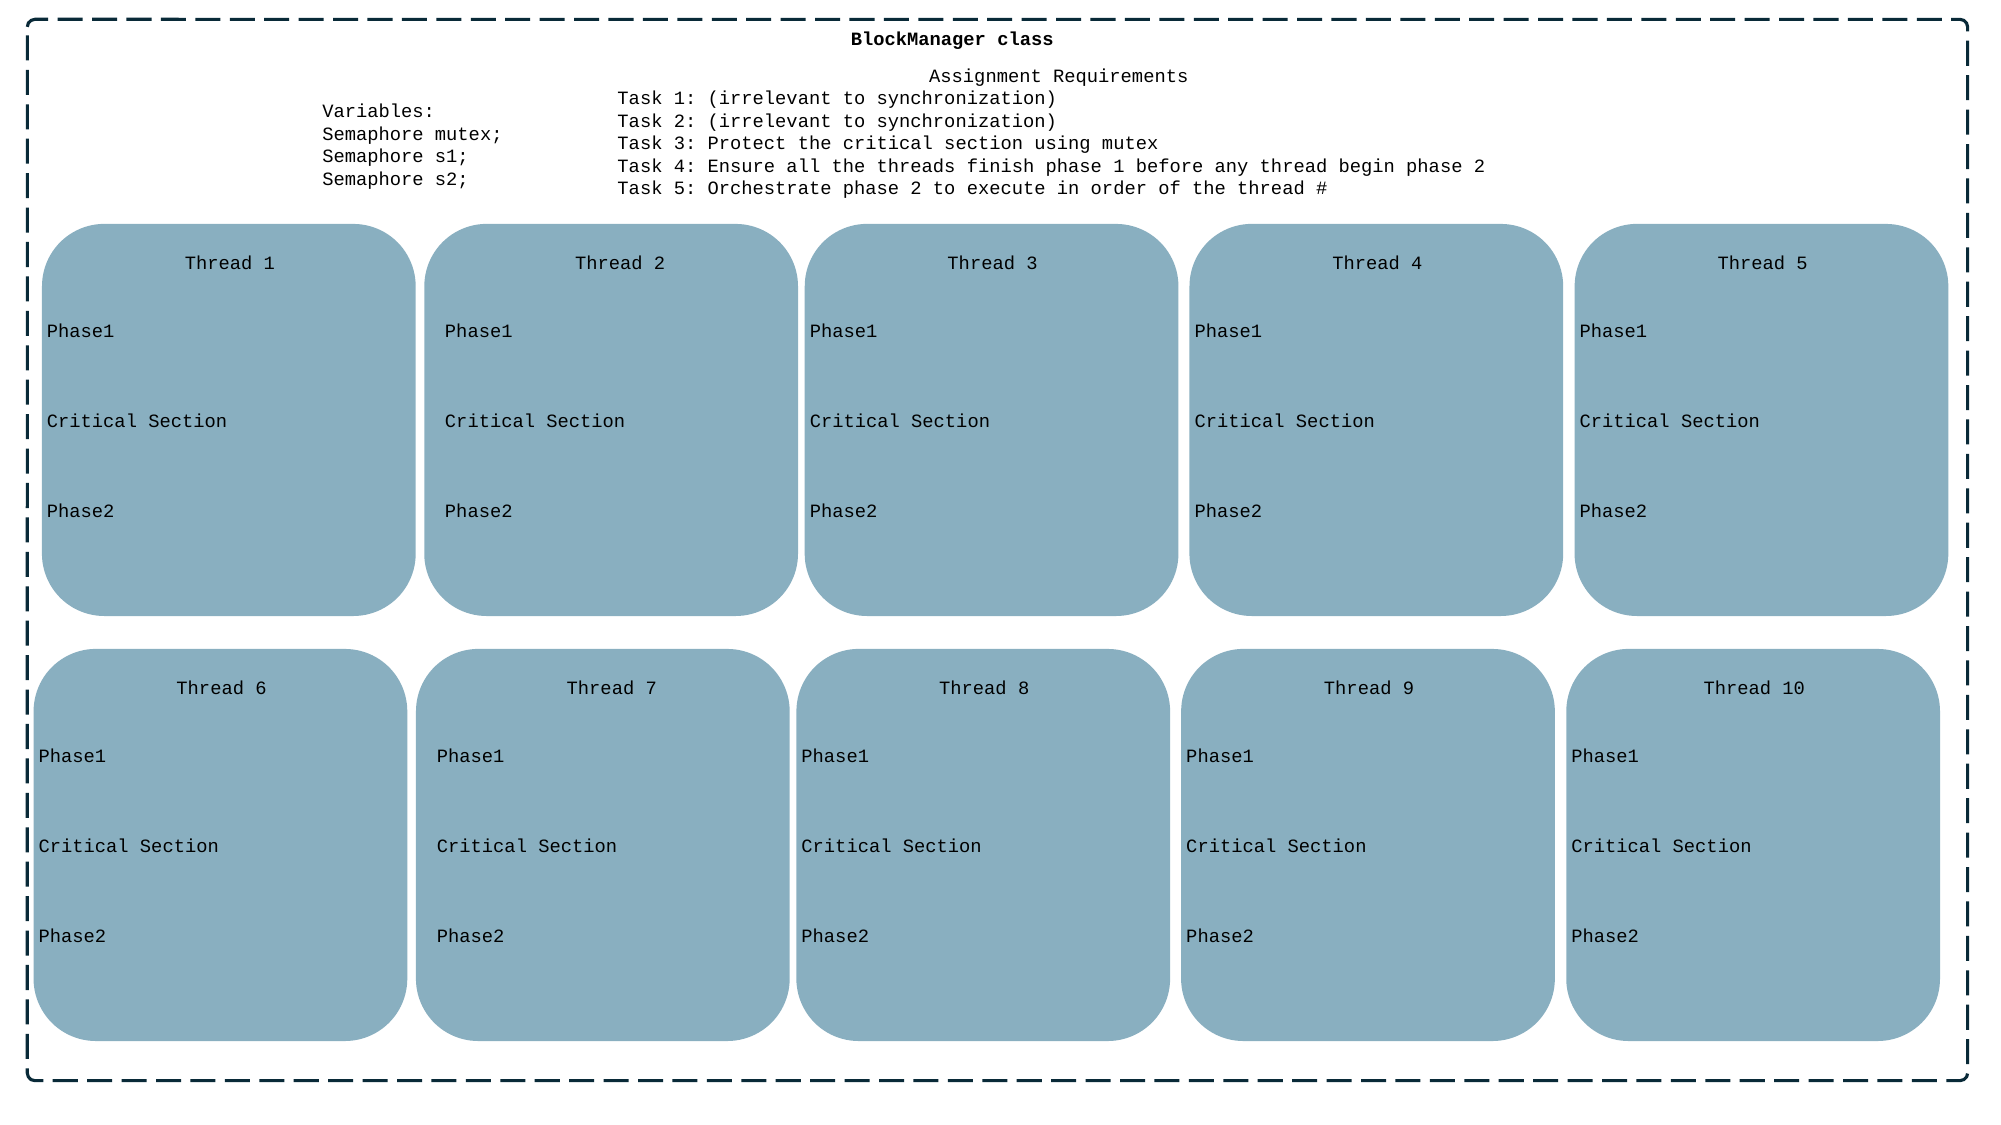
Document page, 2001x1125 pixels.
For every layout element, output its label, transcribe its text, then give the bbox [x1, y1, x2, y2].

text_box BlockManager class [836, 19, 1069, 55]
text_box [1564, 223, 1950, 617]
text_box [415, 648, 791, 1042]
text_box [31, 223, 417, 617]
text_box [1179, 223, 1564, 617]
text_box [23, 648, 409, 1042]
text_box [799, 223, 1179, 617]
text_box Variables: Semaphore mutex; Semaphore s1; Semaphore s2; [307, 91, 542, 197]
text_box Assignment Requirements Task 1: (irrelevant to synchronization) Task 2: (irrelevant to synchronization) Task 3: Protect the critical section using mutex Task 4: Ensure all the threads finish phase 1 before any thread begin phase 2 Task 5: Orchestrate phase 2 to execute in order of the thread # [602, 55, 1515, 206]
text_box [1556, 648, 1941, 1042]
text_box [791, 648, 1170, 1042]
text_box [25, 17, 1970, 1083]
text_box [1170, 648, 1556, 1042]
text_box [423, 223, 799, 617]
